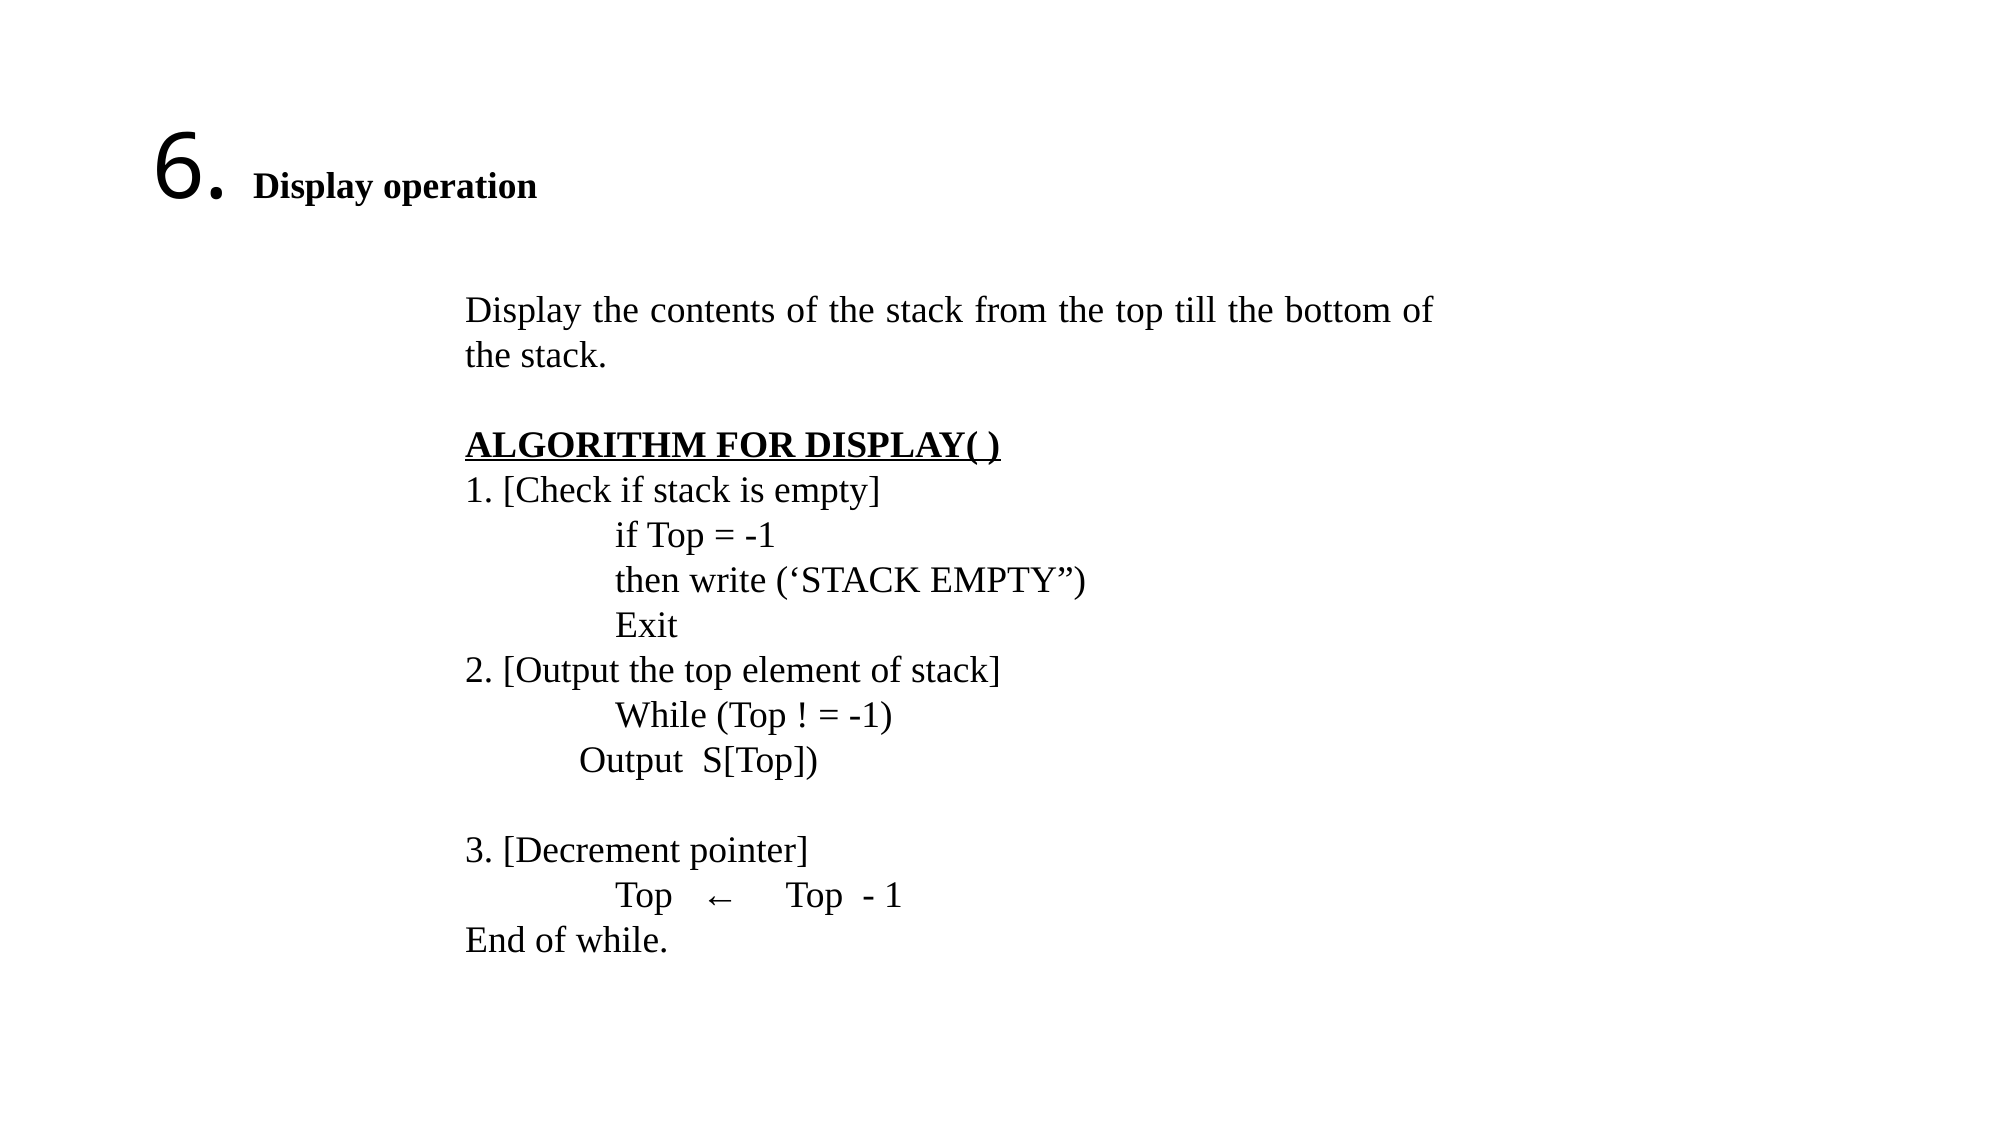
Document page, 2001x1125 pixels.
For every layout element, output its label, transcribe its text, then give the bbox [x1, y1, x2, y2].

title 6. Display operation [137, 59, 1863, 278]
text_box Display the contents of the stack from the top till the bottom of the stack. ALGORITHM FOR DISPLAY( ) 1. [Check if stack is empty] if Top = -1 then write (‘STACK EMPTY”) Exit 2. [Output the top element of stack] While (Top ! = -1) Output S[Top]) 3. [Decrement pointer] Top ← Top - 1 End of while. [450, 277, 1451, 967]
